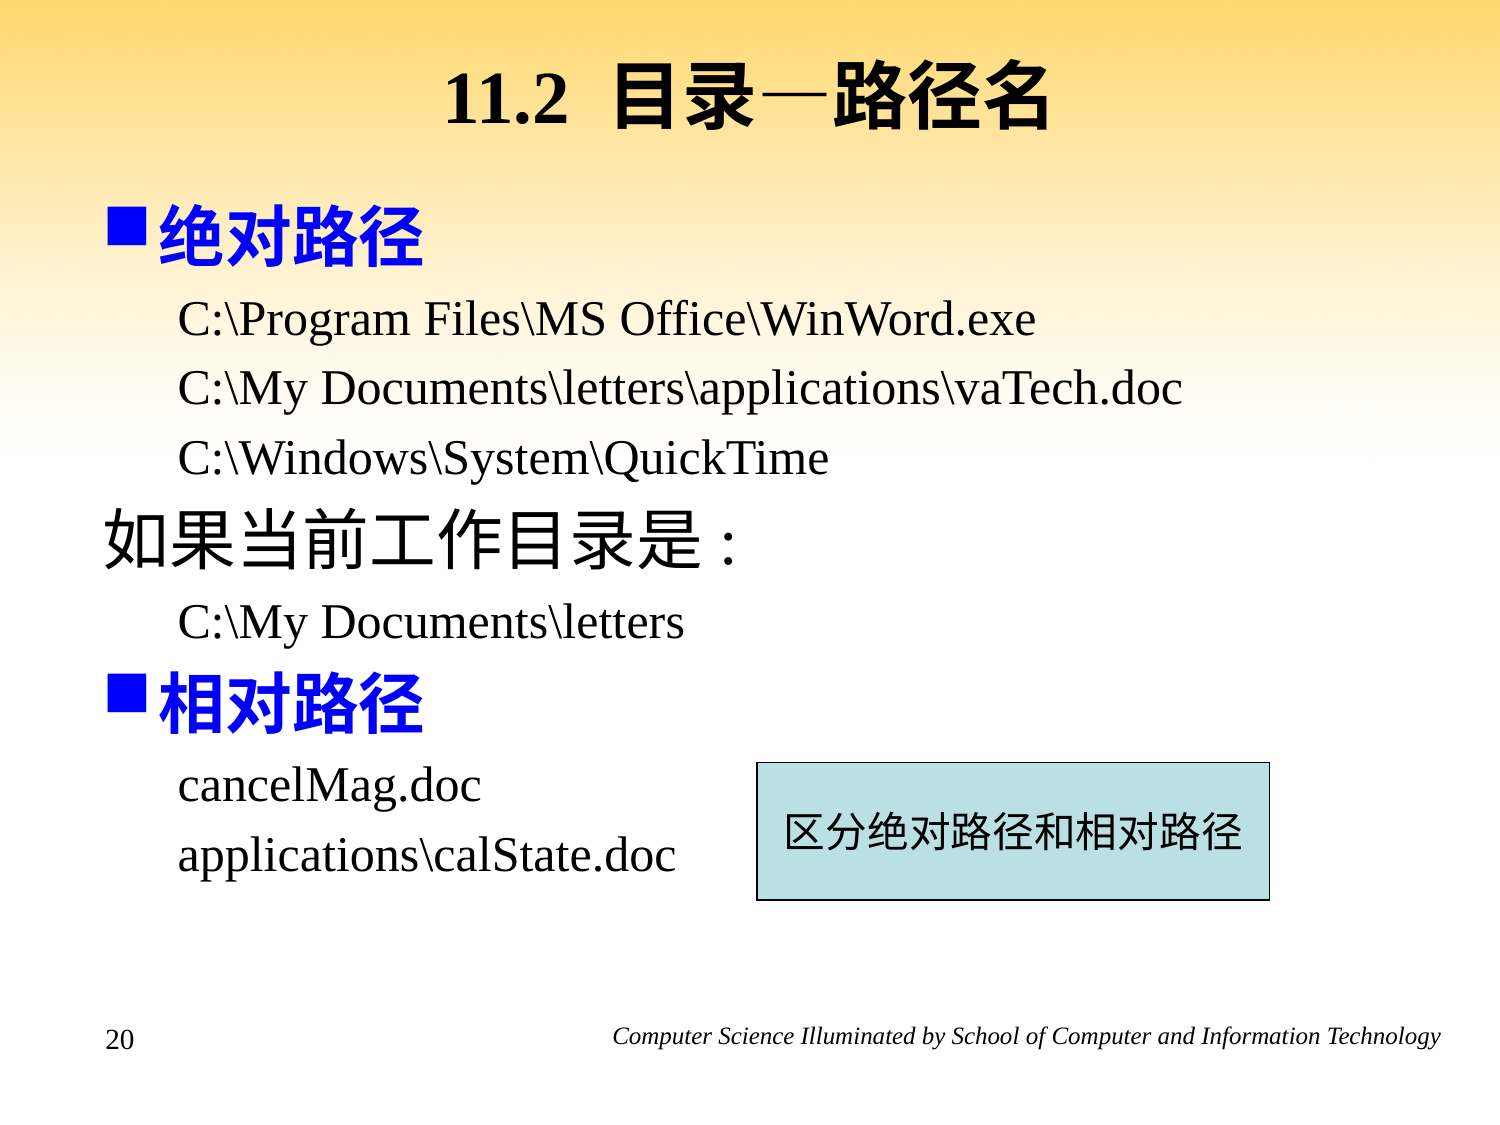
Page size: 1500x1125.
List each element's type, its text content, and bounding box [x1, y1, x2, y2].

text_box 区分绝对路径和相对路径 [757, 762, 1270, 900]
slide_number 20 [75, 1012, 150, 1066]
list 绝对路径 C:\Program Files\MS Office\WinWord.exe C:\My Documents\letters\applications\vaTech.doc C:\Windows\System\QuickTime 如果当前工作目录是: C:\My Documents\letters 相对路径 cancelMag.doc applications\calState.doc [87, 187, 1438, 1000]
title 11.2 目录—路径名 [75, 12, 1425, 175]
picture [0, 0, 1500, 1125]
